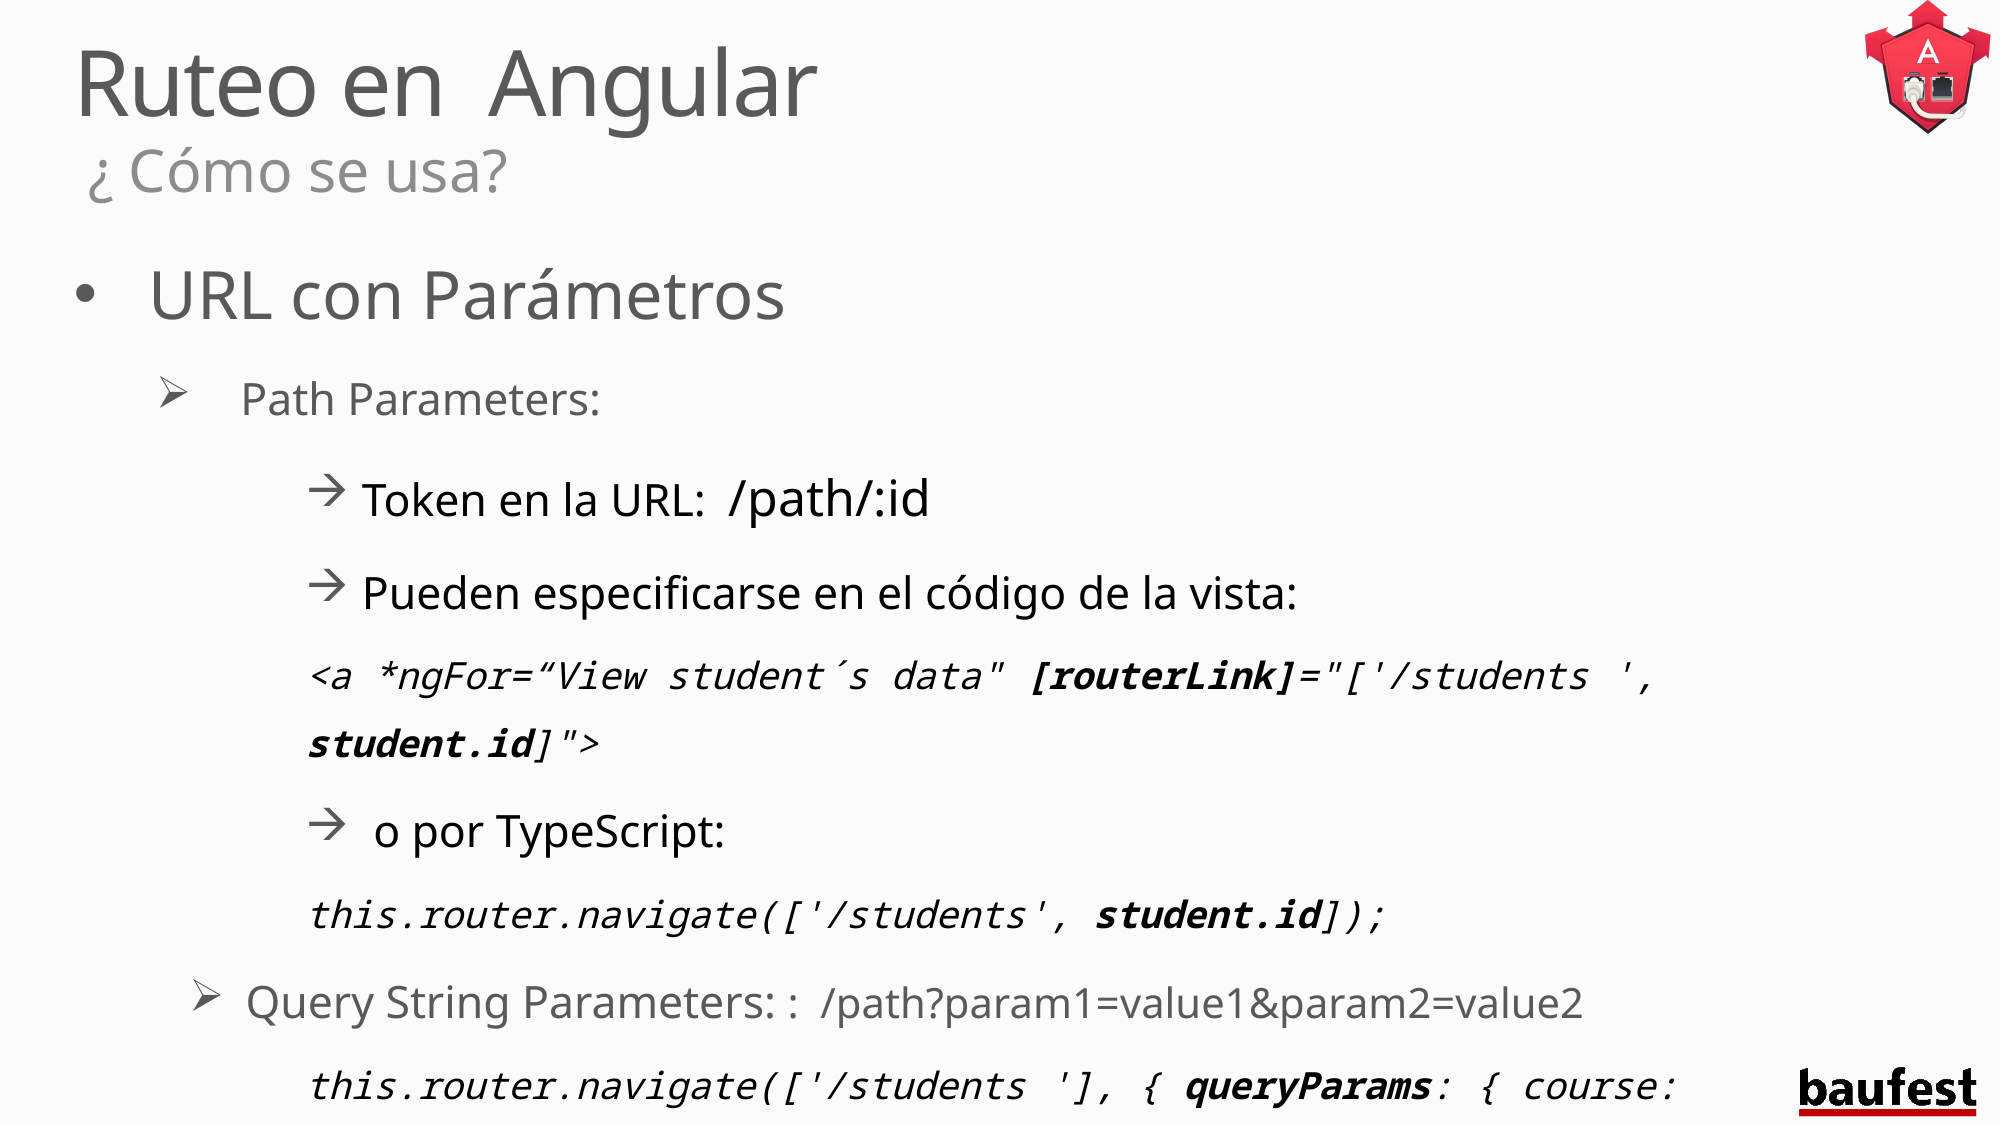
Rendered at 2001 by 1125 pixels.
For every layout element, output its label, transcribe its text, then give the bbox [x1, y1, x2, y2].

title Ruteo en Angular [73, 37, 1855, 138]
text_box URL con Parámetros Path Parameters: Token en la URL: /path/:id Pueden especificarse en el código de la vista: <a *ngFor=“View student´s data" [routerLink]="['/students ', student.id]"> o por TypeScript: this.router.navigate(['/students', student.id]); Query String Parameters: : /path?param1=value1&param2=value2 this.router.navigate(['/students '], { queryParams: { course: ‘pei2019' } }); [73, 212, 1903, 1104]
text_box ¿ Cómo se usa? [73, 134, 1467, 212]
picture [1859, 0, 1995, 135]
picture [1799, 1066, 1977, 1117]
